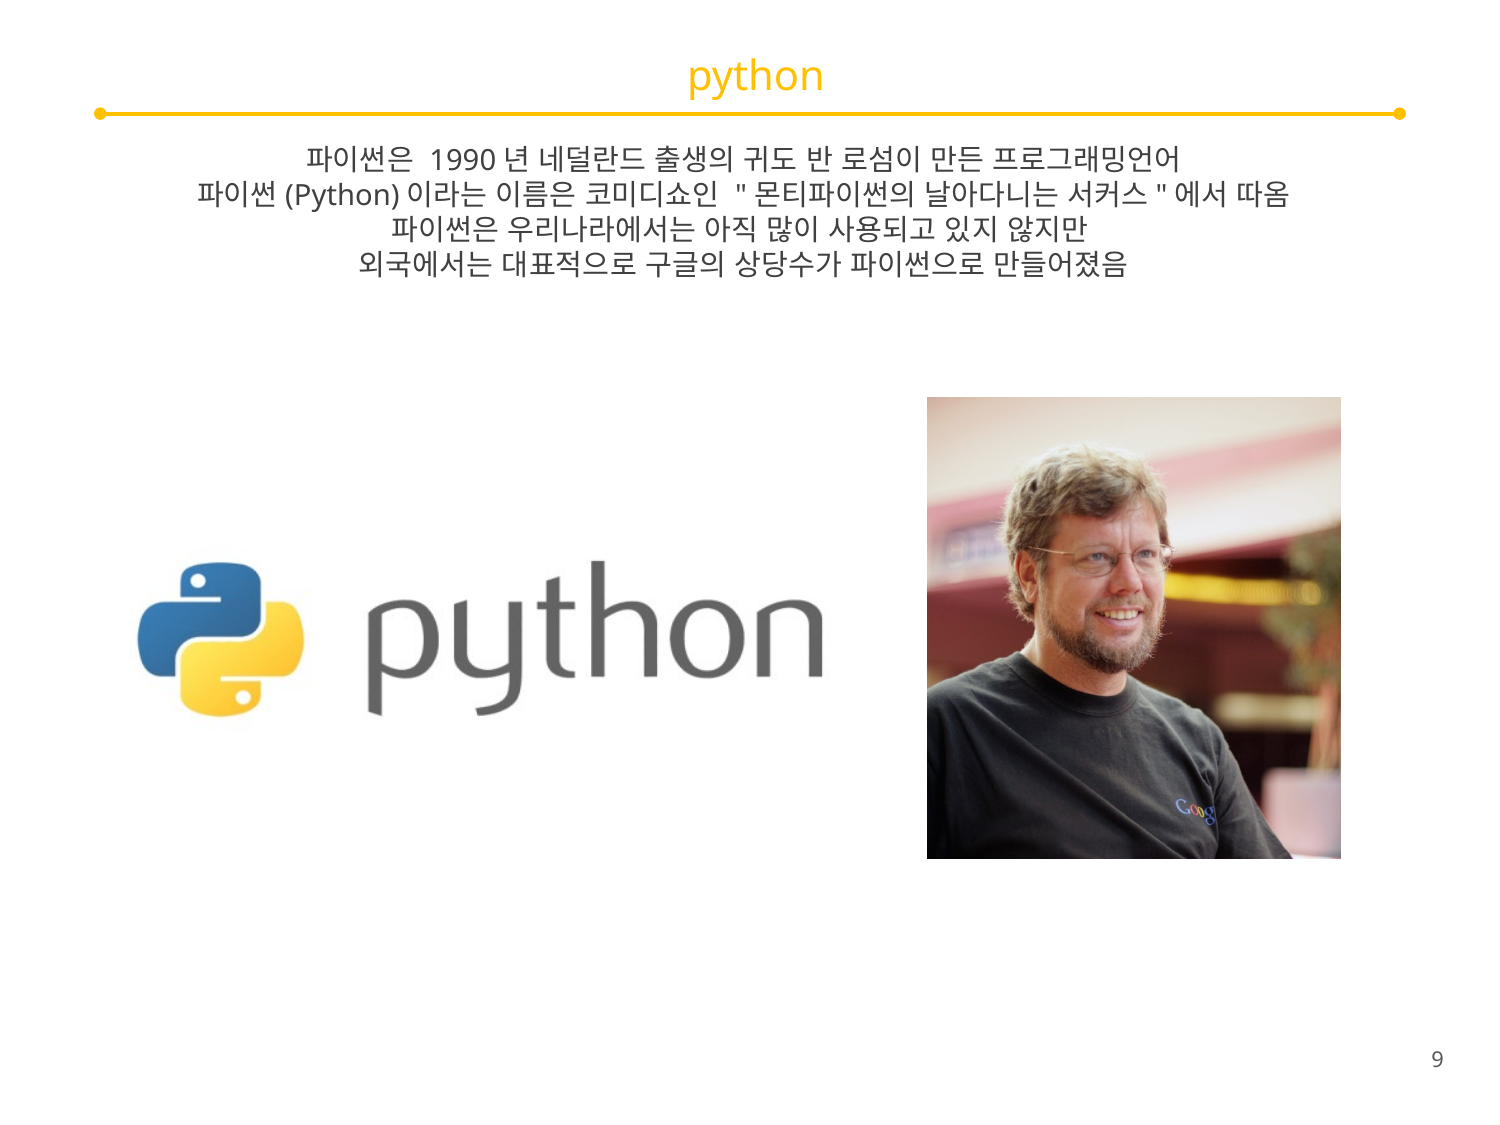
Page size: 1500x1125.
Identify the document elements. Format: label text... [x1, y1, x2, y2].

picture [926, 396, 1341, 859]
text_box 파이썬은 1990년 네덜란드 출생의 귀도 반 로섬이 만든 프로그래밍언어 파이썬(Python)이라는 이름은 코미디쇼인 "몬티파이썬의 날아다니는 서커스"에서 따옴 파이썬은 우리나라에서는 아직 많이 사용되고 있지 않지만 외국에서는 대표적으로 구글의 상당수가 파이썬으로 만들어졌음 [100, 133, 1388, 289]
title python [123, 45, 1388, 102]
picture [52, 453, 896, 802]
